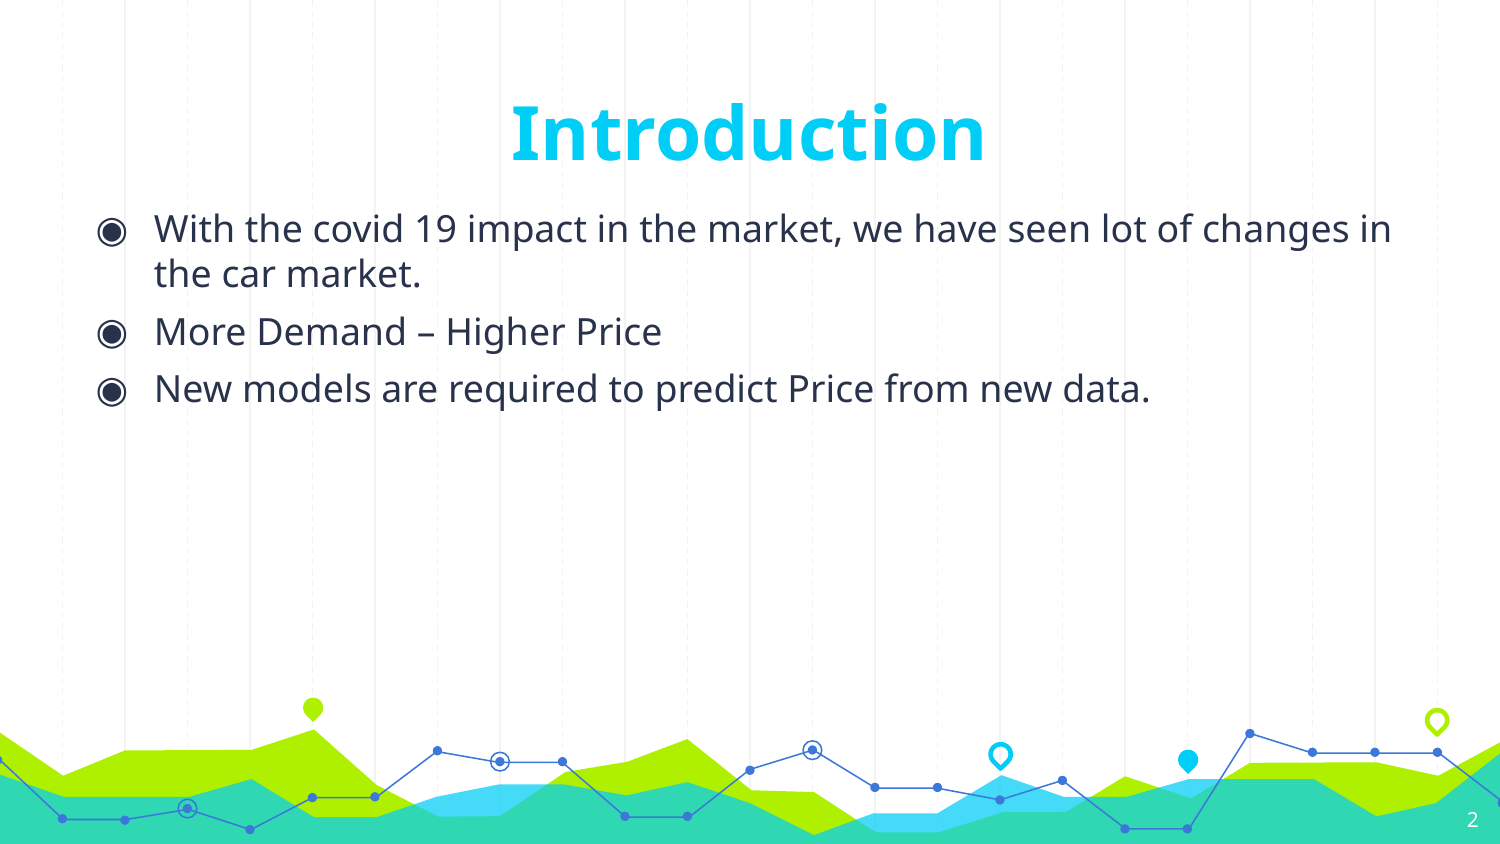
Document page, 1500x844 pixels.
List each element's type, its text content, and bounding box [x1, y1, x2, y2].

title Introduction [112, 0, 1388, 190]
slide_number 2 [1403, 791, 1494, 844]
subtitle With the covid 19 impact in the market, we have seen lot of changes in the car market. More Demand – Higher Price New models are required to predict Price from new data. [64, 190, 1436, 700]
